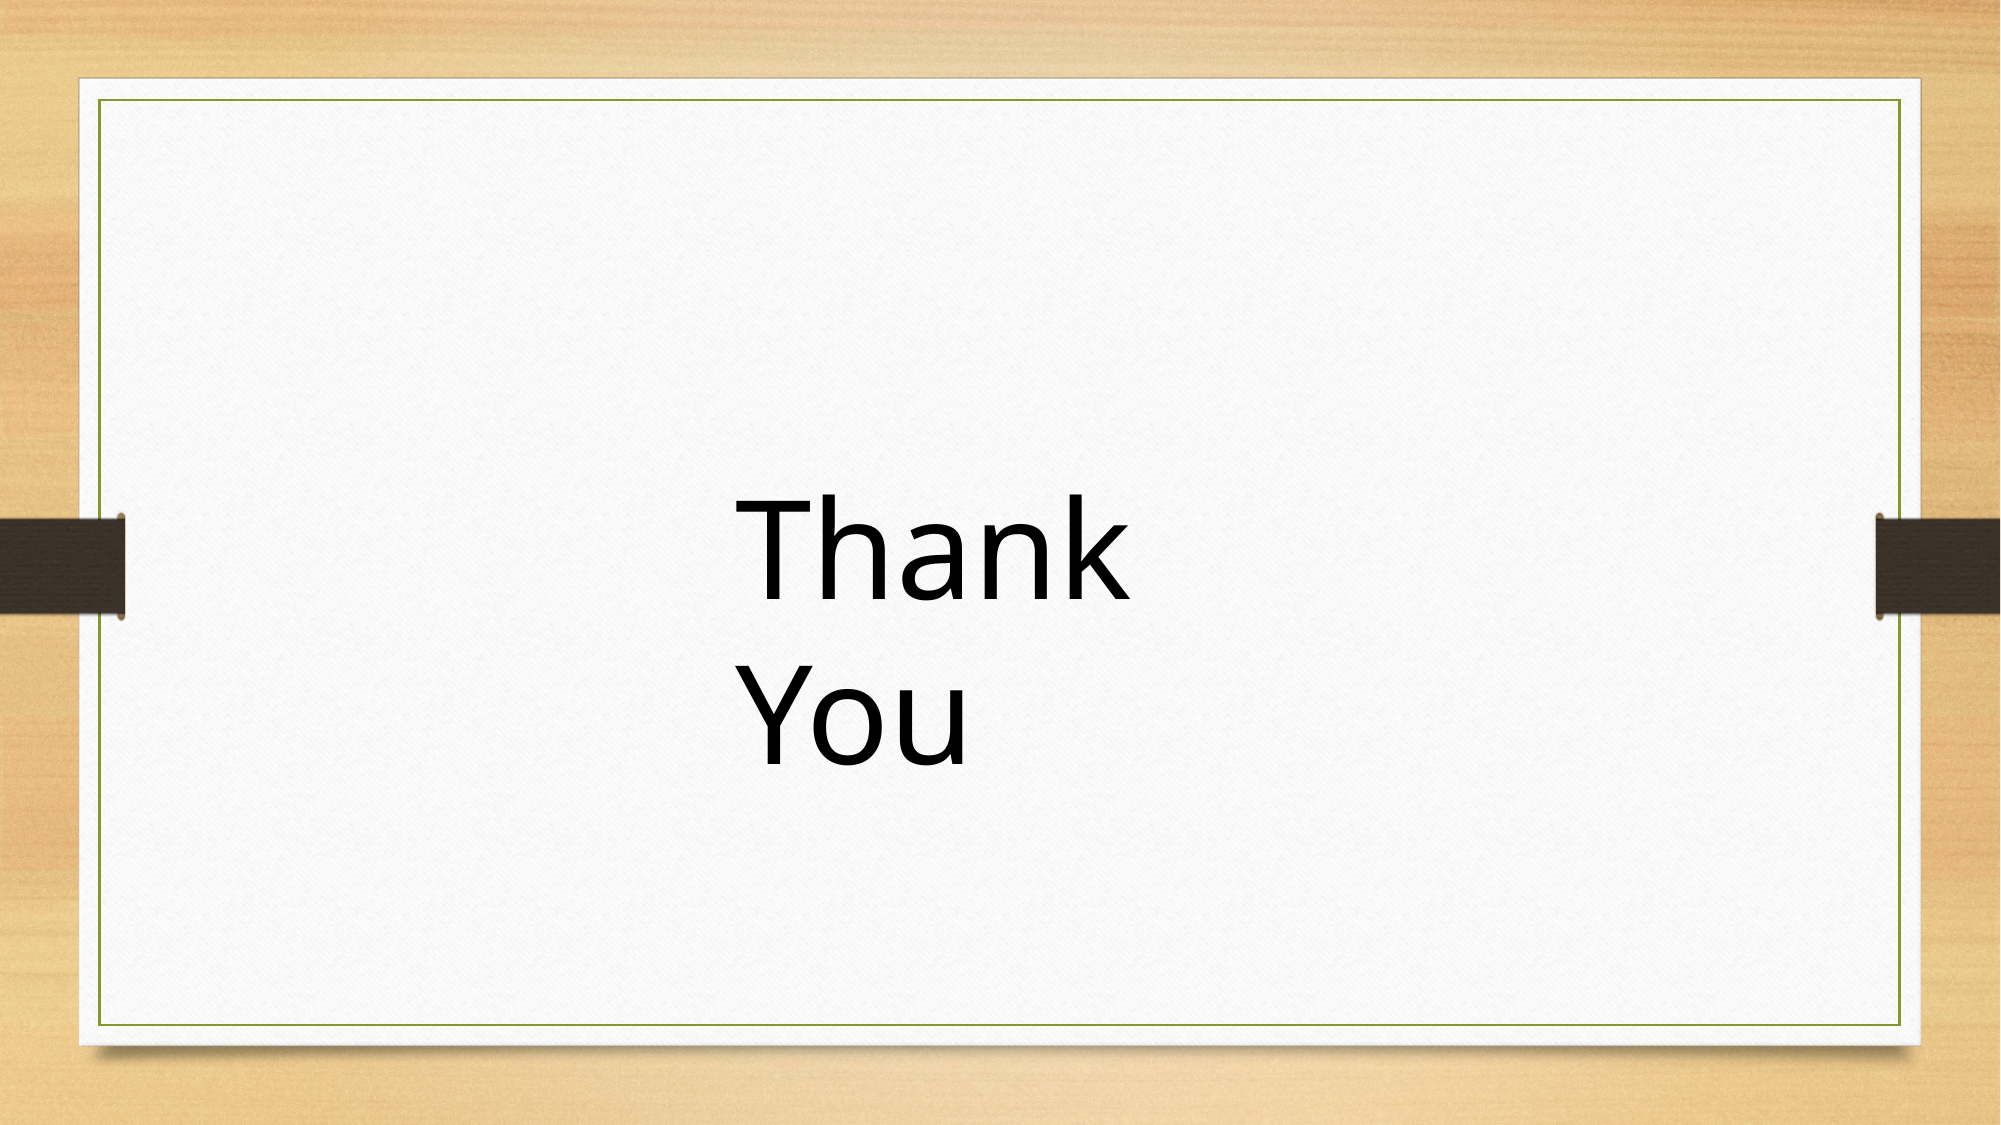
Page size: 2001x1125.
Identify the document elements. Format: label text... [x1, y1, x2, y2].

text_box Thank You [720, 454, 1389, 799]
picture [0, 0, 2001, 1125]
